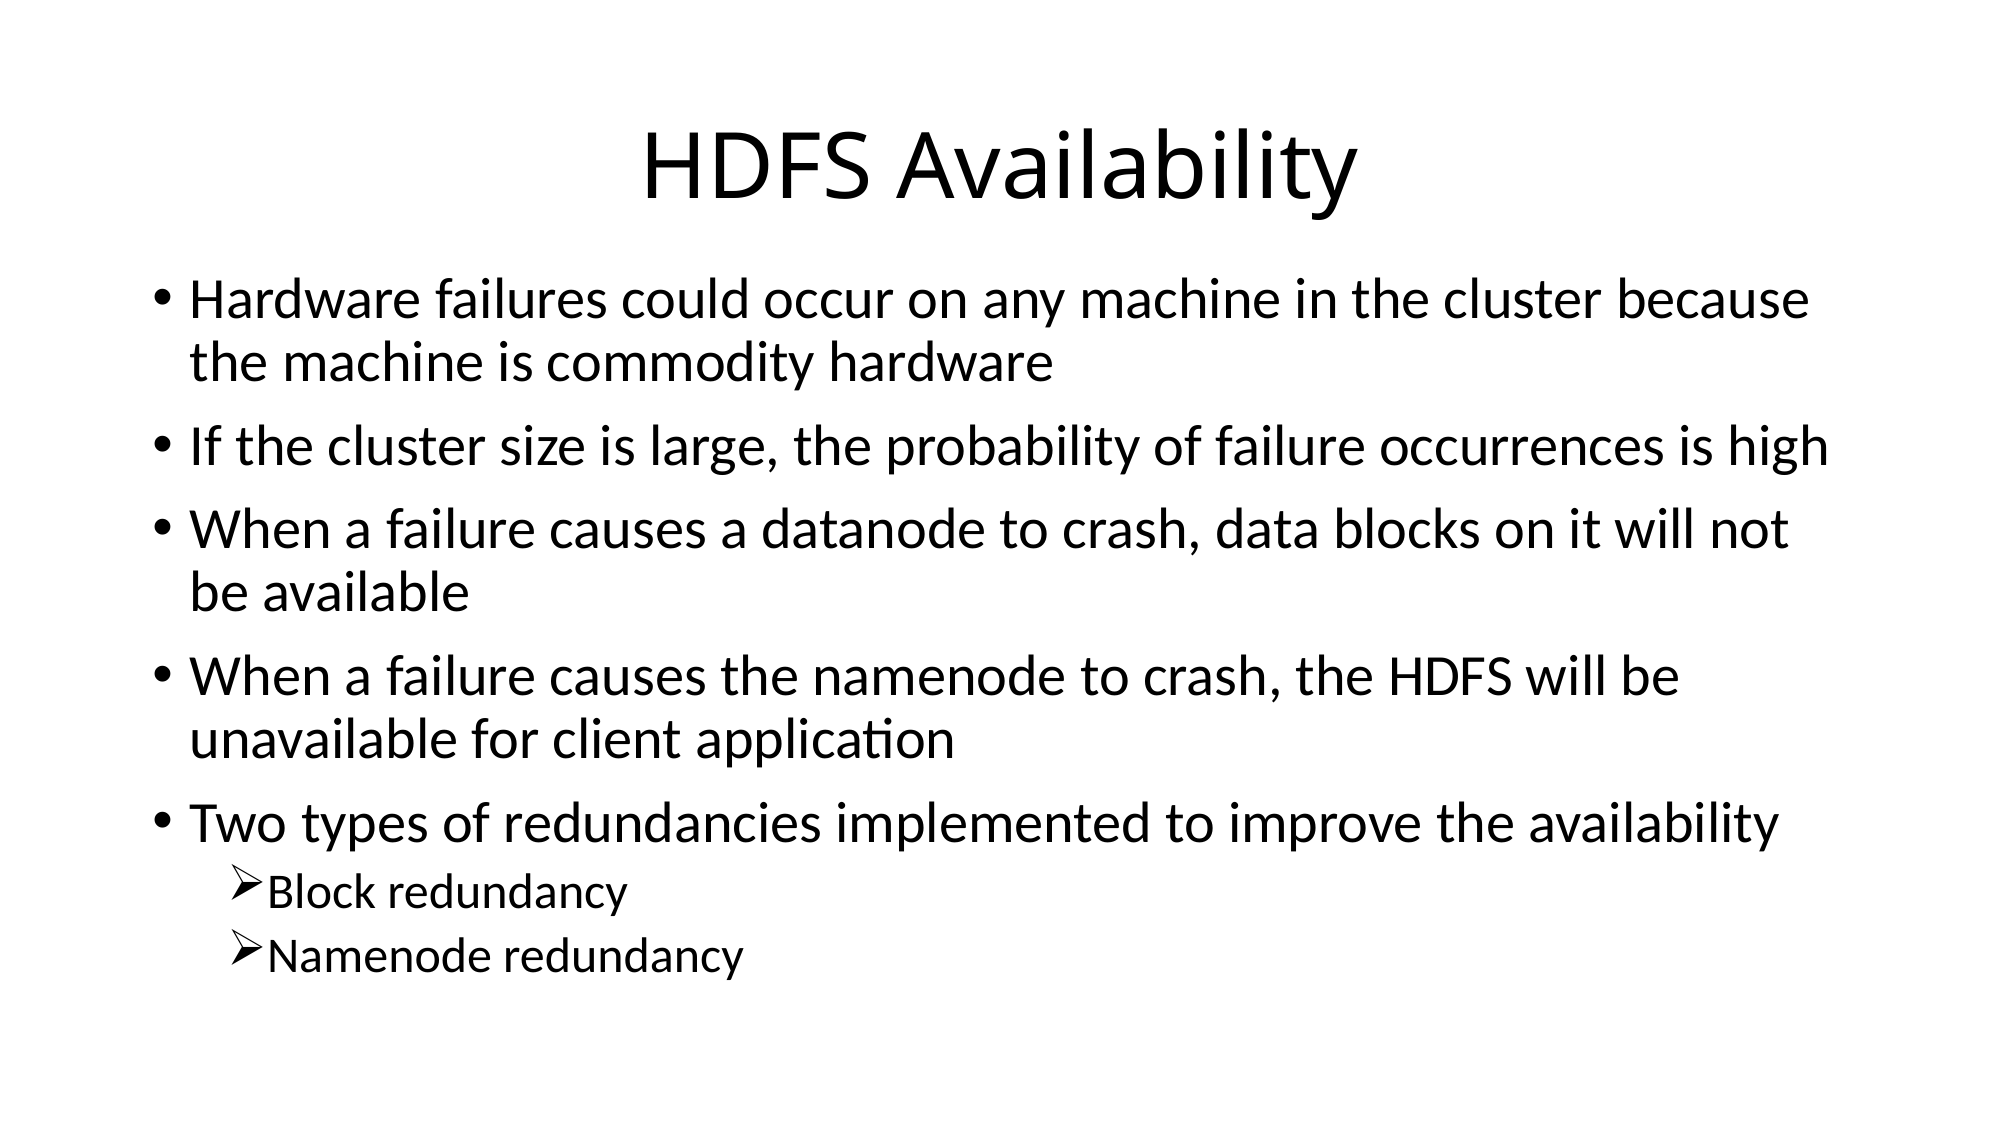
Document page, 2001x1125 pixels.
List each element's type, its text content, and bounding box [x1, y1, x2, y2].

list Hardware failures could occur on any machine in the cluster because the machine is commodity hardware If the cluster size is large, the probability of failure occurrences is high When a failure causes a datanode to crash, data blocks on it will not be available When a failure causes the namenode to crash, the HDFS will be unavailable for client application Two types of redundancies implemented to improve the availability Block redundancy Namenode redundancy [137, 261, 1863, 1014]
title HDFS Availability [137, 76, 1863, 261]
